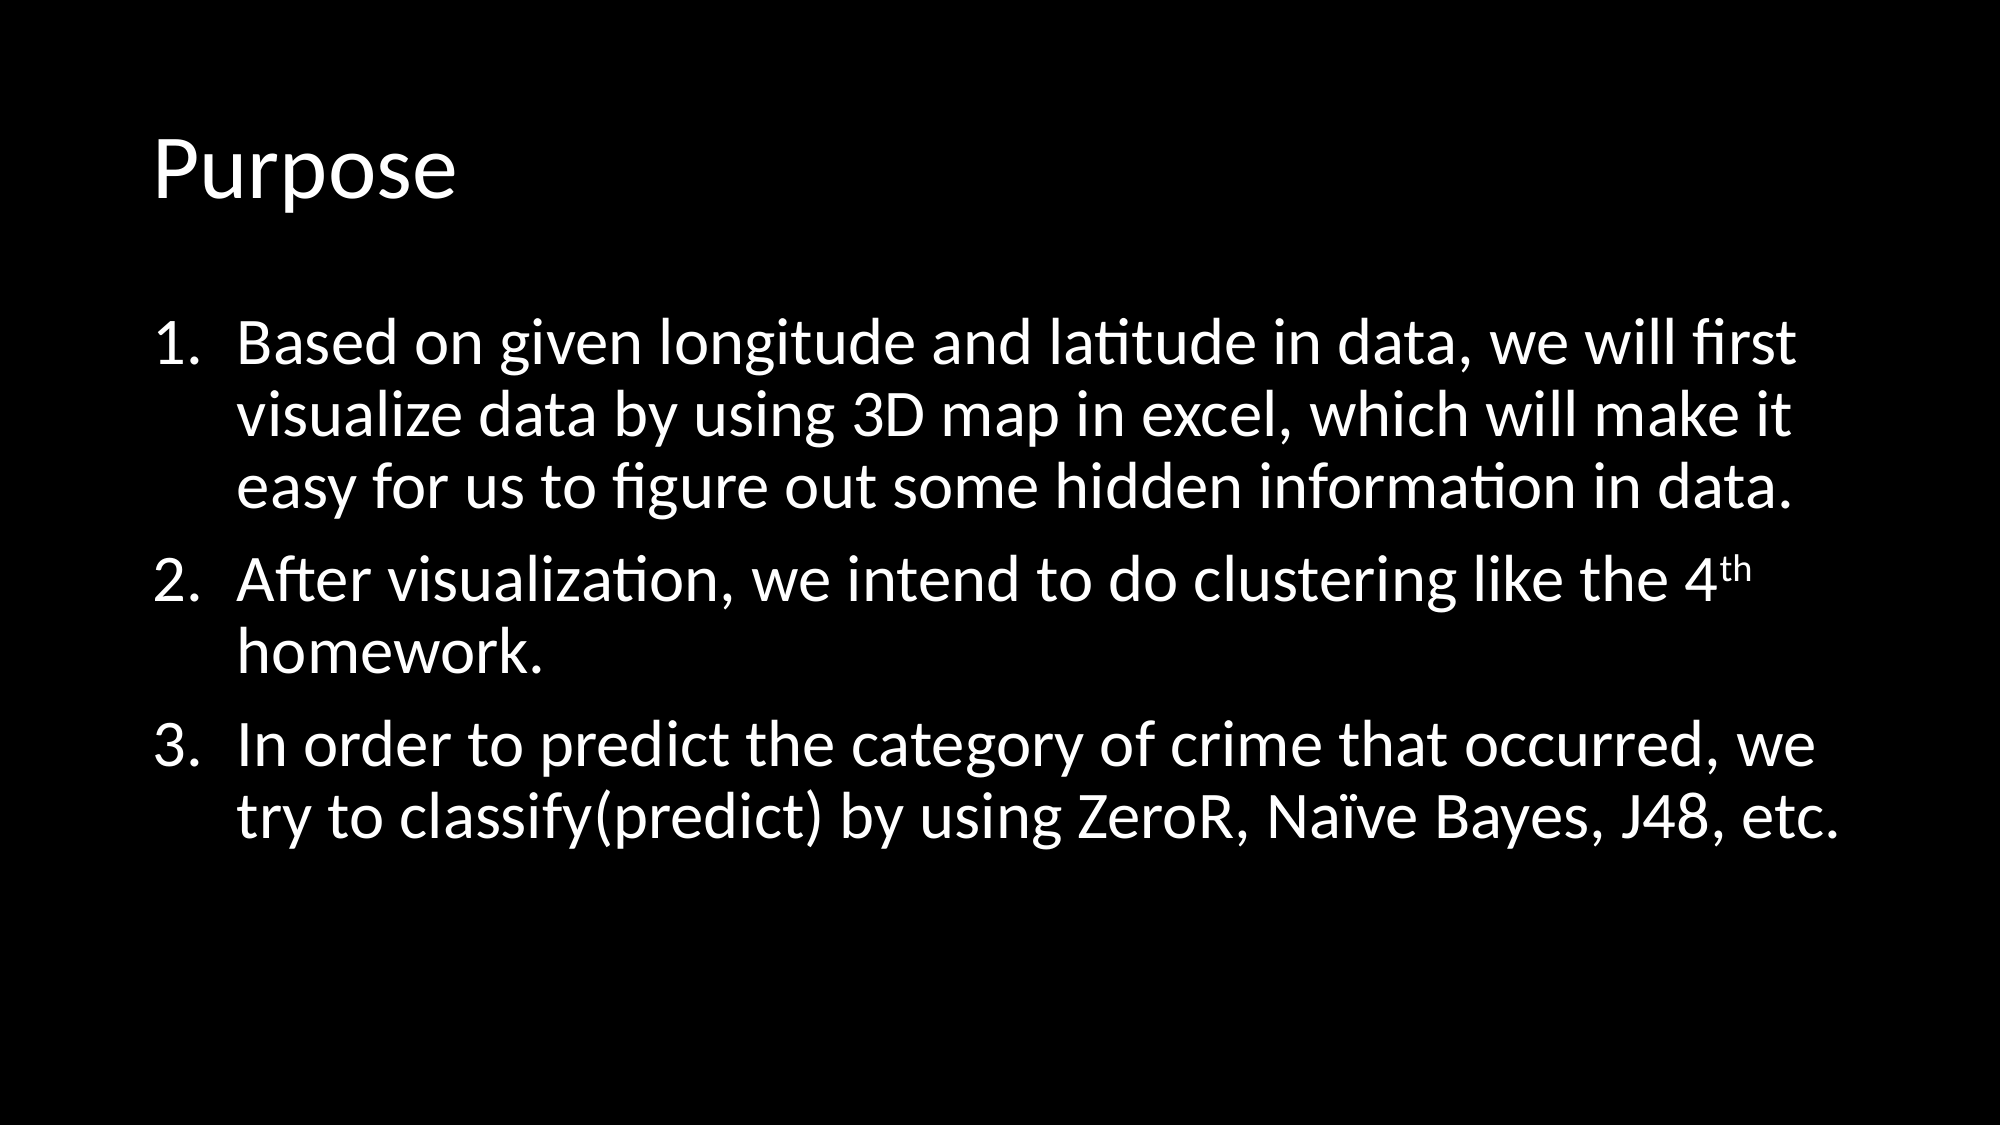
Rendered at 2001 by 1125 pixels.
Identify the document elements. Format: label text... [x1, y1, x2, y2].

list Based on given longitude and latitude in data, we will first visualize data by using 3D map in excel, which will make it easy for us to figure out some hidden information in data. After visualization, we intend to do clustering like the 4th homework. In order to predict the category of crime that occurred, we try to classify(predict) by using ZeroR, Naïve Bayes, J48, etc. [137, 299, 1863, 1014]
title Purpose [137, 59, 1863, 278]
